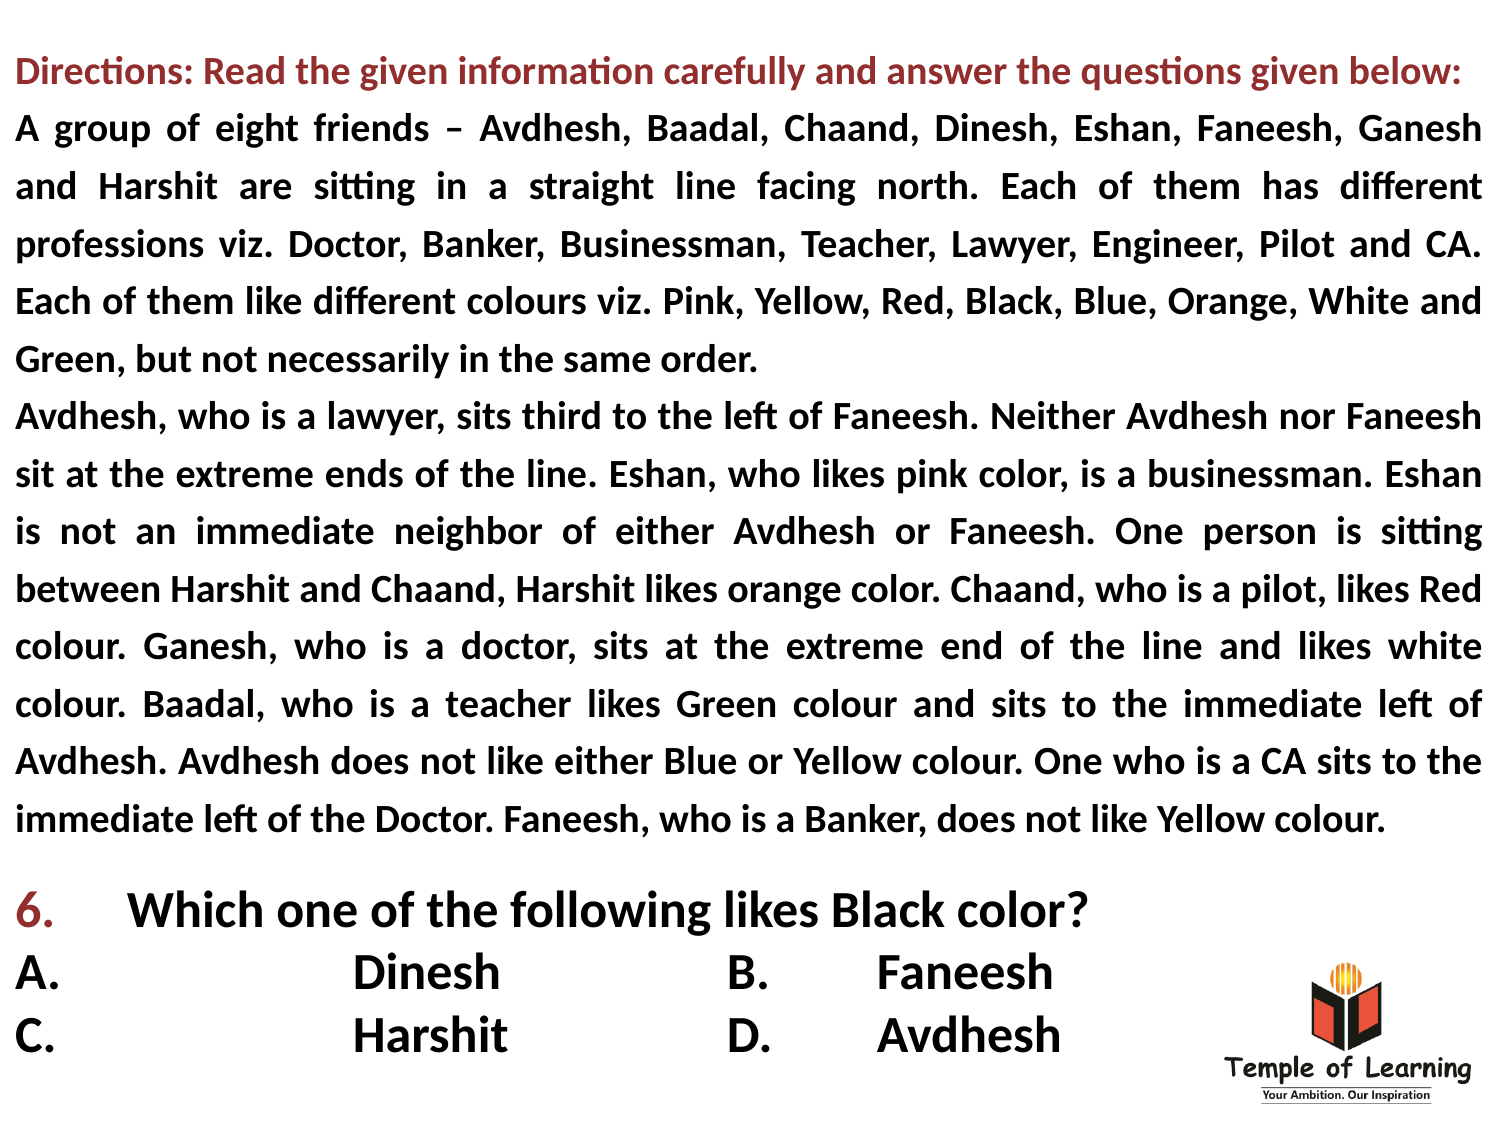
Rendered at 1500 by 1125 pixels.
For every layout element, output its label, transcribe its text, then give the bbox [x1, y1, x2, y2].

text_box Directions: Read the given information carefully and answer the questions given below: A group of eight friends – Avdhesh, Baadal, Chaand, Dinesh, Eshan, Faneesh, Ganesh and Harshit are sitting in a straight line facing north. Each of them has different professions viz. Doctor, Banker, Businessman, Teacher, Lawyer, Engineer, Pilot and CA. Each of them like different colours viz. Pink, Yellow, Red, Black, Blue, Orange, White and Green, but not necessarily in the same order. Avdhesh, who is a lawyer, sits third to the left of Faneesh. Neither Avdhesh nor Faneesh sit at the extreme ends of the line. Eshan, who likes pink color, is a businessman. Eshan is not an immediate neighbor of either Avdhesh or Faneesh. One person is sitting between Harshit and Chaand, Harshit likes orange color. Chaand, who is a pilot, likes Red colour. Ganesh, who is a doctor, sits at the extreme end of the line and likes white colour. Baadal, who is a teacher likes Green colour and sits to the immediate left of Avdhesh. Avdhesh does not like either Blue or Yellow colour. One who is a CA sits to the immediate left of the Doctor. Faneesh, who is a Banker, does not like Yellow colour. [0, 0, 1500, 875]
text_box 6. Which one of the following likes Black color? A. Dinesh B. Faneesh C. Harshit D. Avdhesh [0, 875, 1500, 1113]
